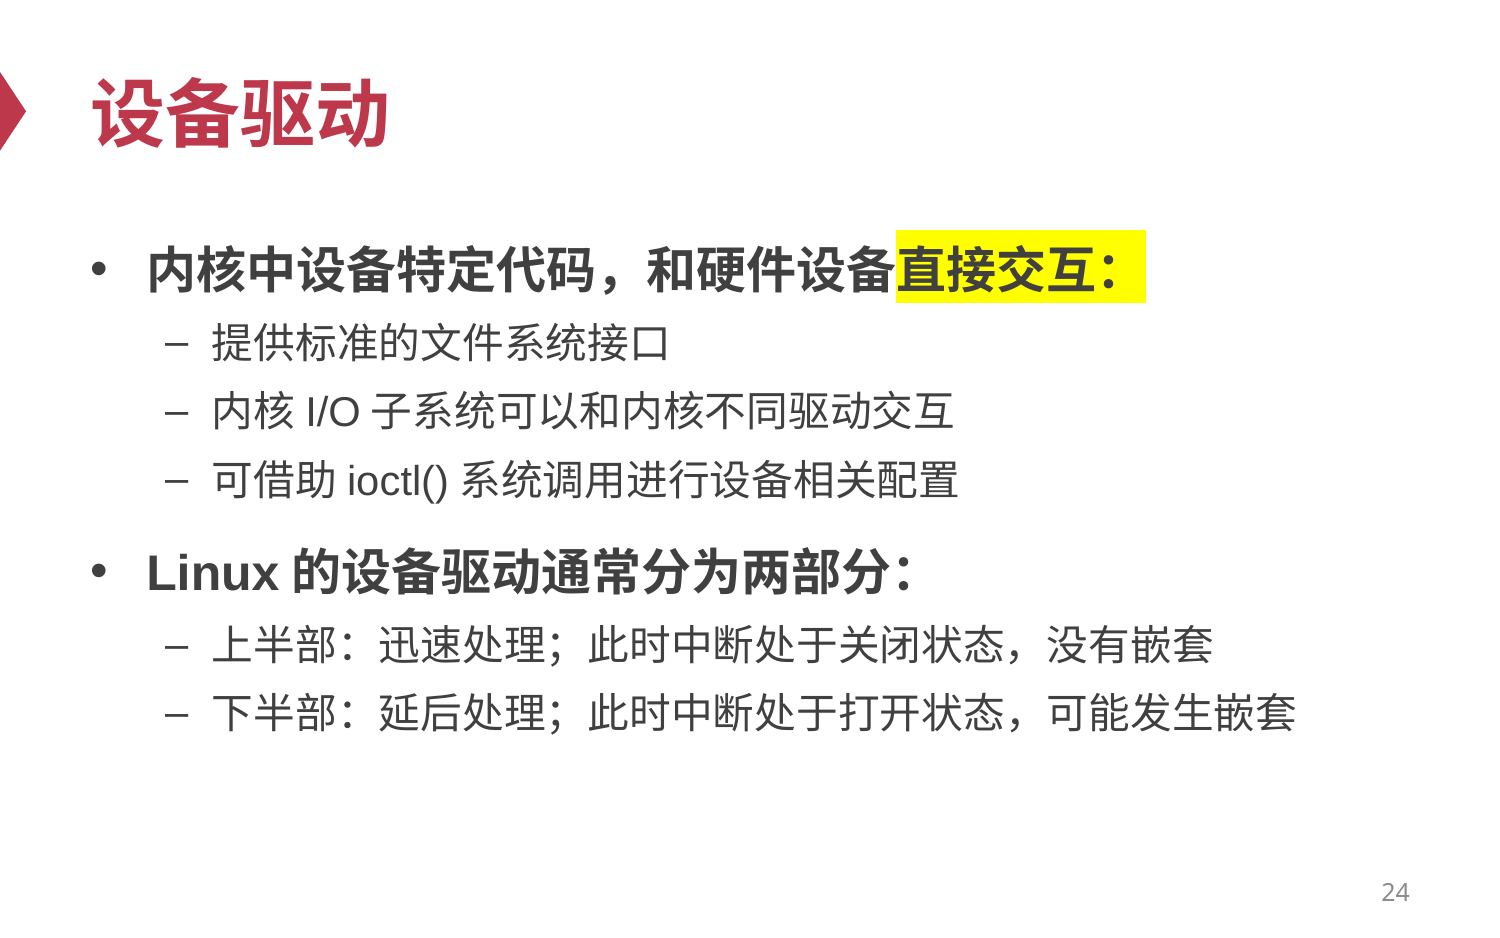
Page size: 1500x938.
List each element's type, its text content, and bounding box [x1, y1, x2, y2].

slide_number 24 [1074, 868, 1425, 919]
title 设备驱动 [75, 37, 1425, 186]
list 内核中设备特定代码，和硬件设备直接交互： 提供标准的文件系统接口 内核I/O子系统可以和内核不同驱动交互 可借助ioctl()系统调用进行设备相关配置 Linux的设备驱动通常分为两部分： 上半部：迅速处理；此时中断处于关闭状态，没有嵌套 下半部：延后处理；此时中断处于打开状态，可能发生嵌套 [75, 218, 1425, 838]
